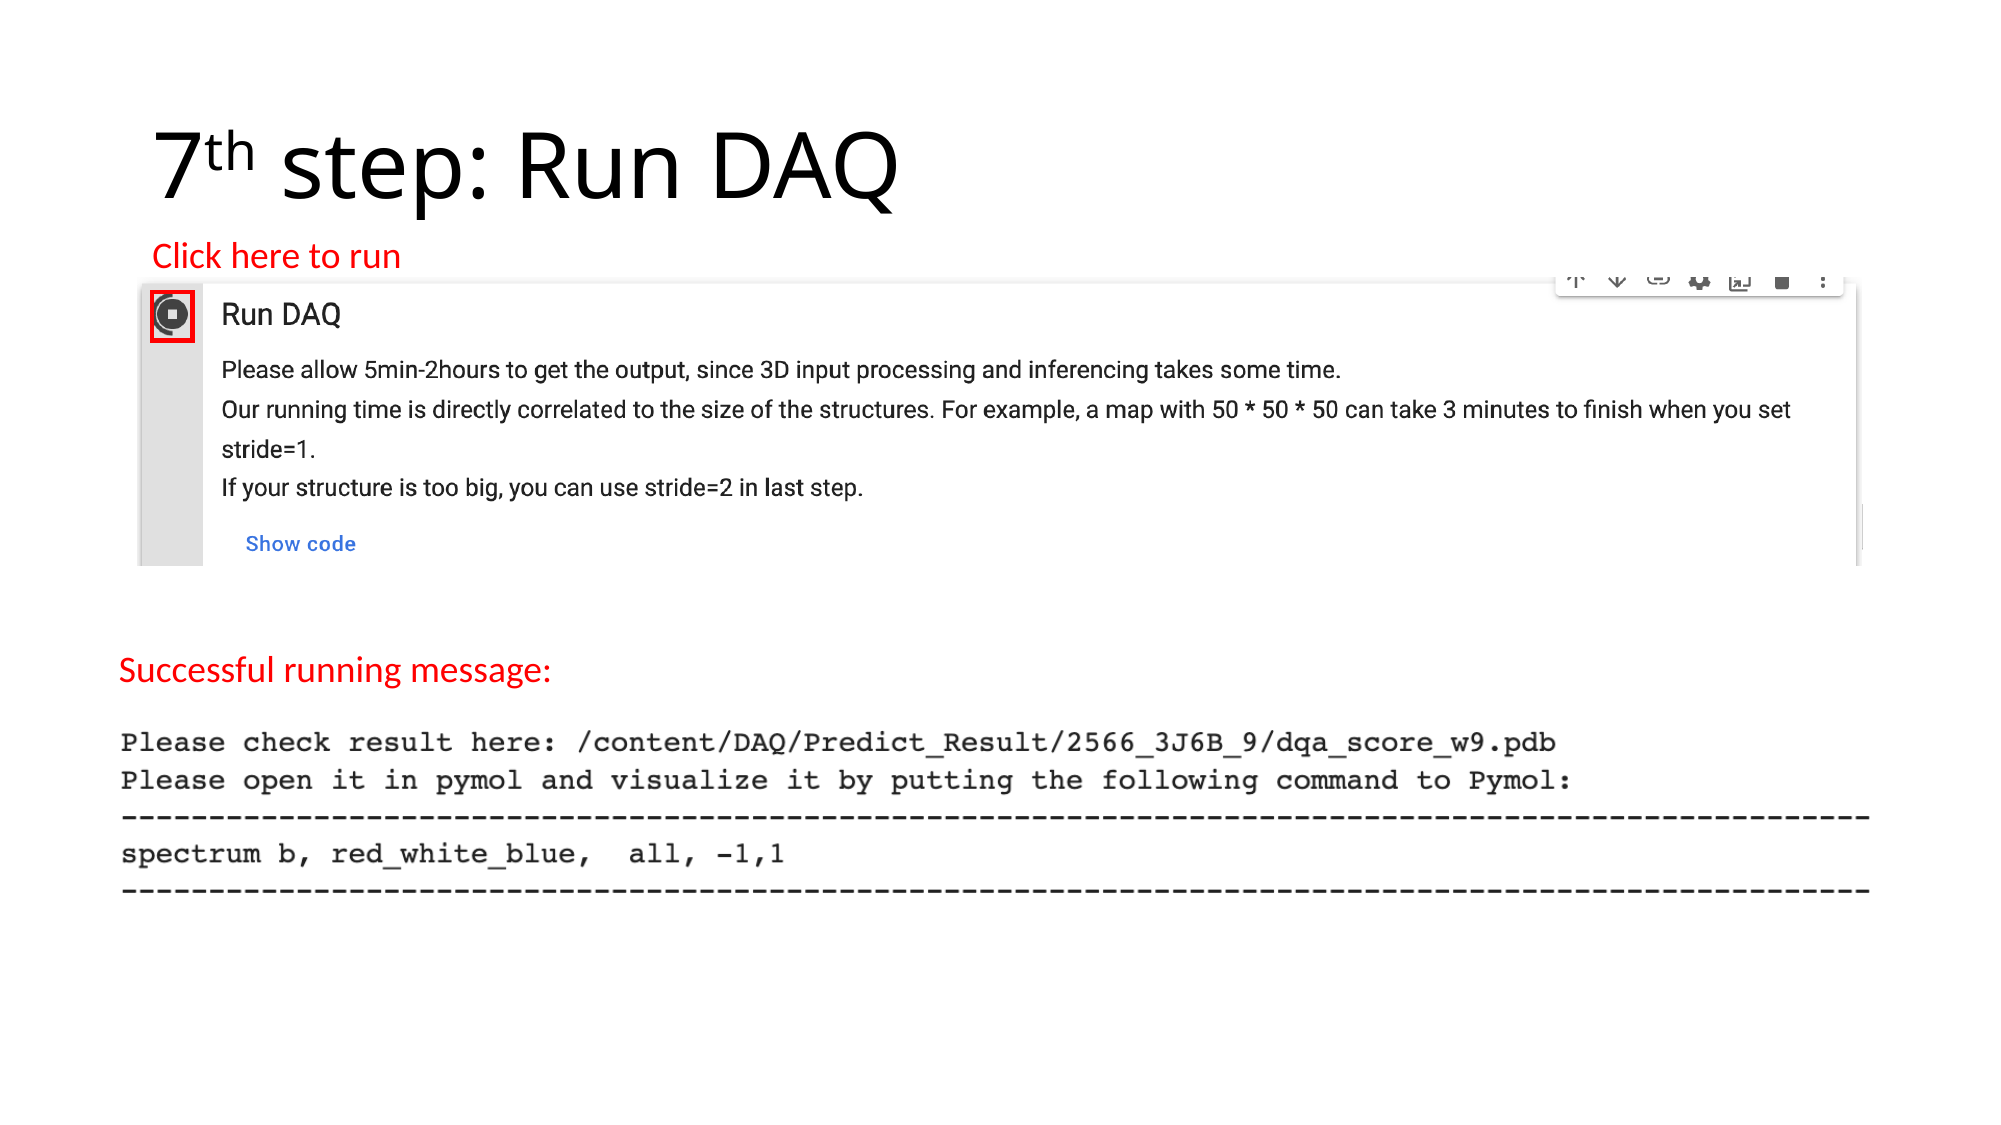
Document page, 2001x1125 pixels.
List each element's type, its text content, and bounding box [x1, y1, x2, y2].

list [137, 277, 1863, 566]
title 7th step: Run DAQ [137, 59, 1863, 277]
text_box Successful running message: [104, 637, 928, 698]
text_box Click here to run [137, 224, 732, 277]
picture [104, 730, 1896, 917]
